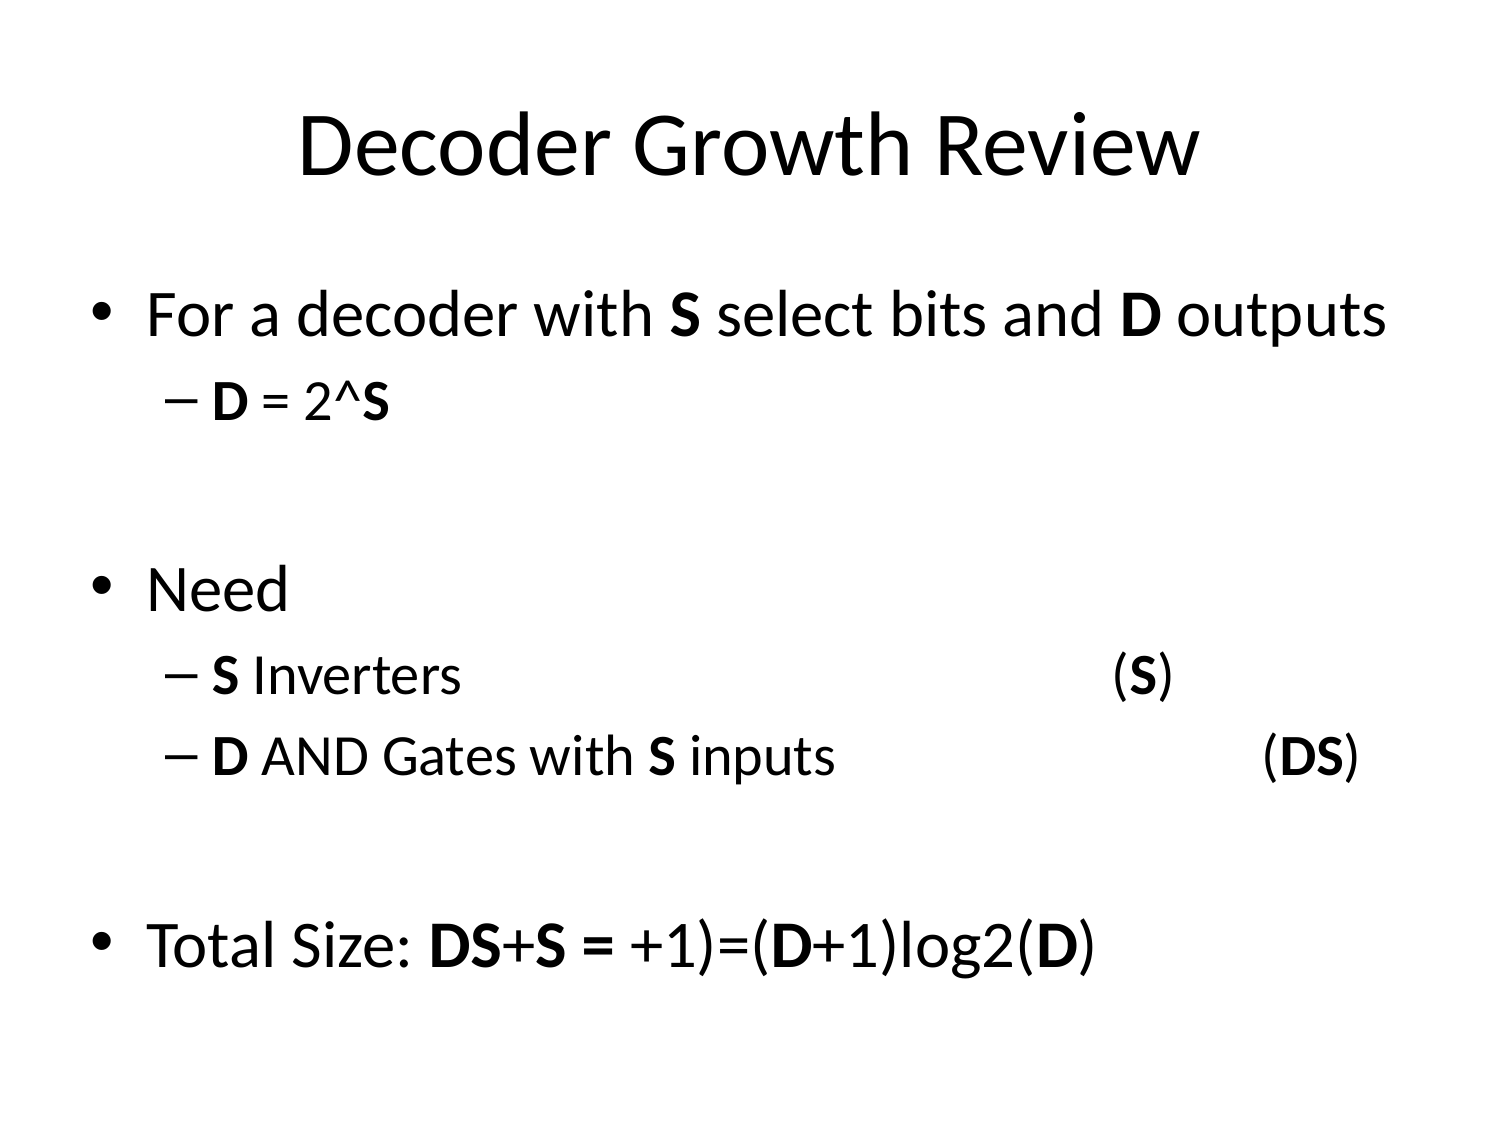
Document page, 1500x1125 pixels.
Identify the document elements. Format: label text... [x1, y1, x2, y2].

title Decoder Growth Review [75, 45, 1425, 233]
